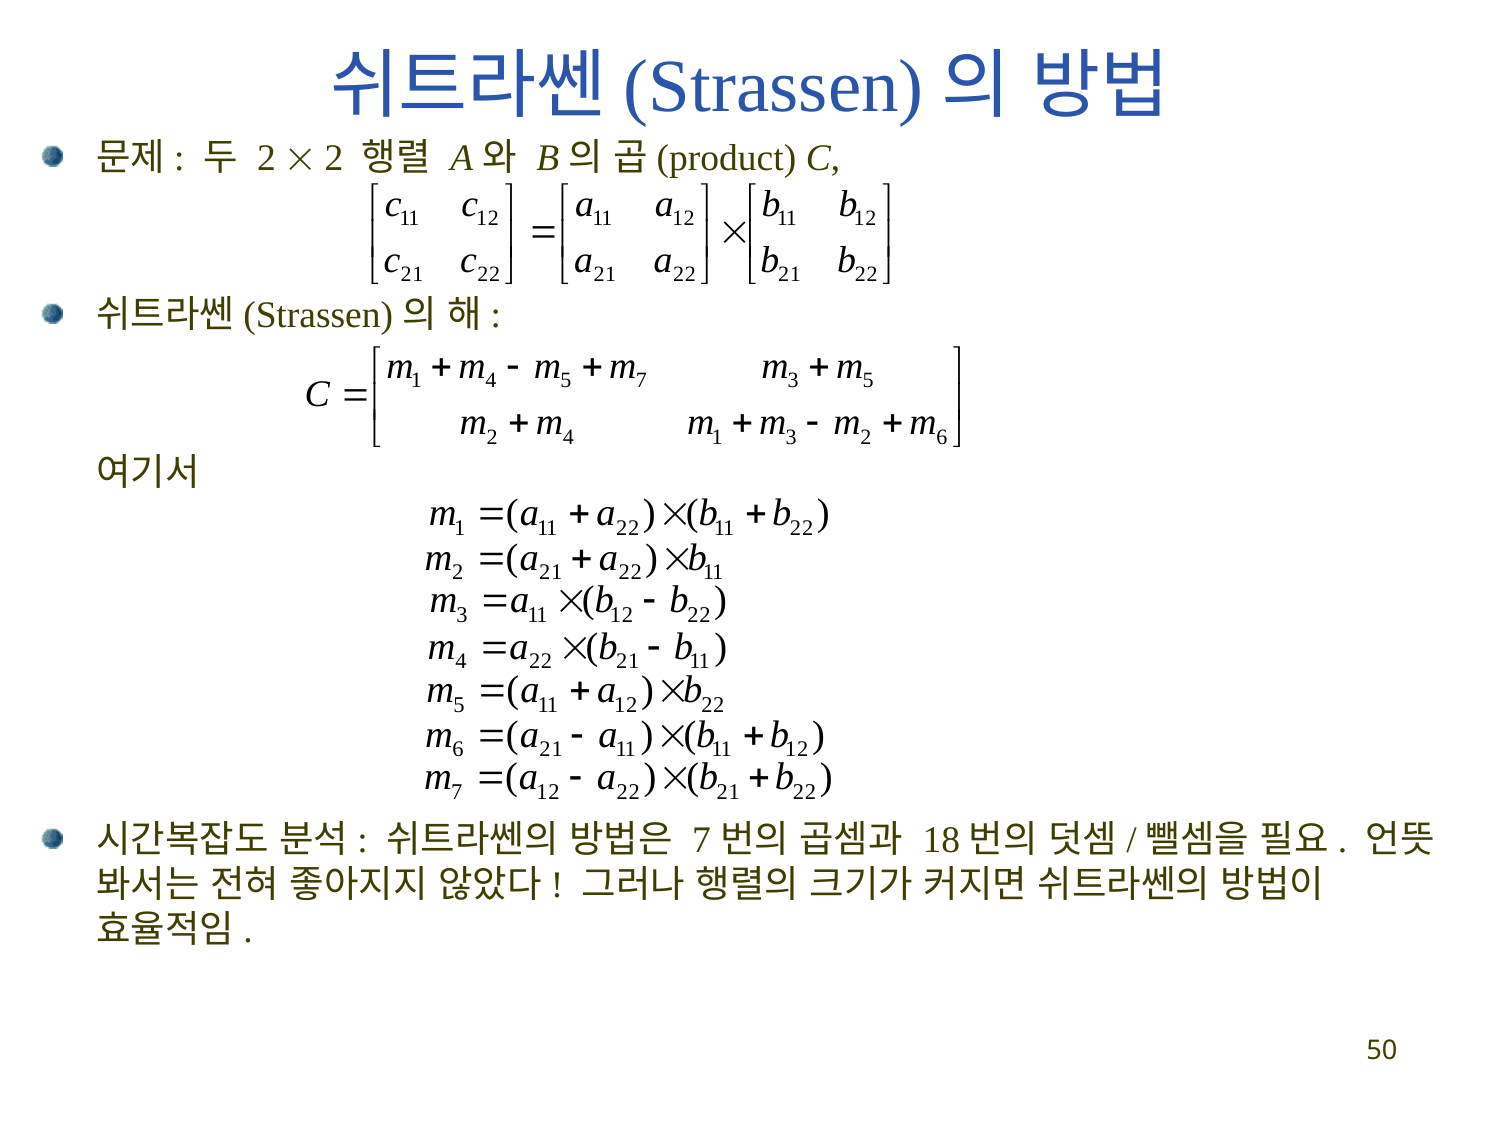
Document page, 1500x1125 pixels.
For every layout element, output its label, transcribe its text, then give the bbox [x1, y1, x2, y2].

picture [39, 301, 63, 324]
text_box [362, 174, 903, 295]
slide_number 50 [1328, 1024, 1413, 1101]
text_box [422, 487, 838, 542]
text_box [418, 531, 731, 578]
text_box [419, 708, 831, 749]
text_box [299, 337, 973, 457]
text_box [420, 664, 733, 707]
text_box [417, 751, 840, 810]
title 쉬트라쎈(Strassen)의 방법 [112, 0, 1388, 125]
picture [39, 143, 63, 167]
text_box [423, 573, 733, 620]
list 문제: 두 2  2 행렬 A와 B의 곱(product) C, 쉬트라쎈(Strassen)의 해: 여기서 시간복잡도 분석: 쉬트라쎈의 방법은 7번의 곱셈과 18번의 덧셈/뺄셈을 필요. 언뜻 봐서는 전혀 좋아지지 않았다! 그러나 행렬의 크기가 커지면 쉬트라쎈의 방법이 효율적임. [24, 125, 1475, 1000]
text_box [421, 620, 734, 664]
picture [39, 826, 63, 849]
